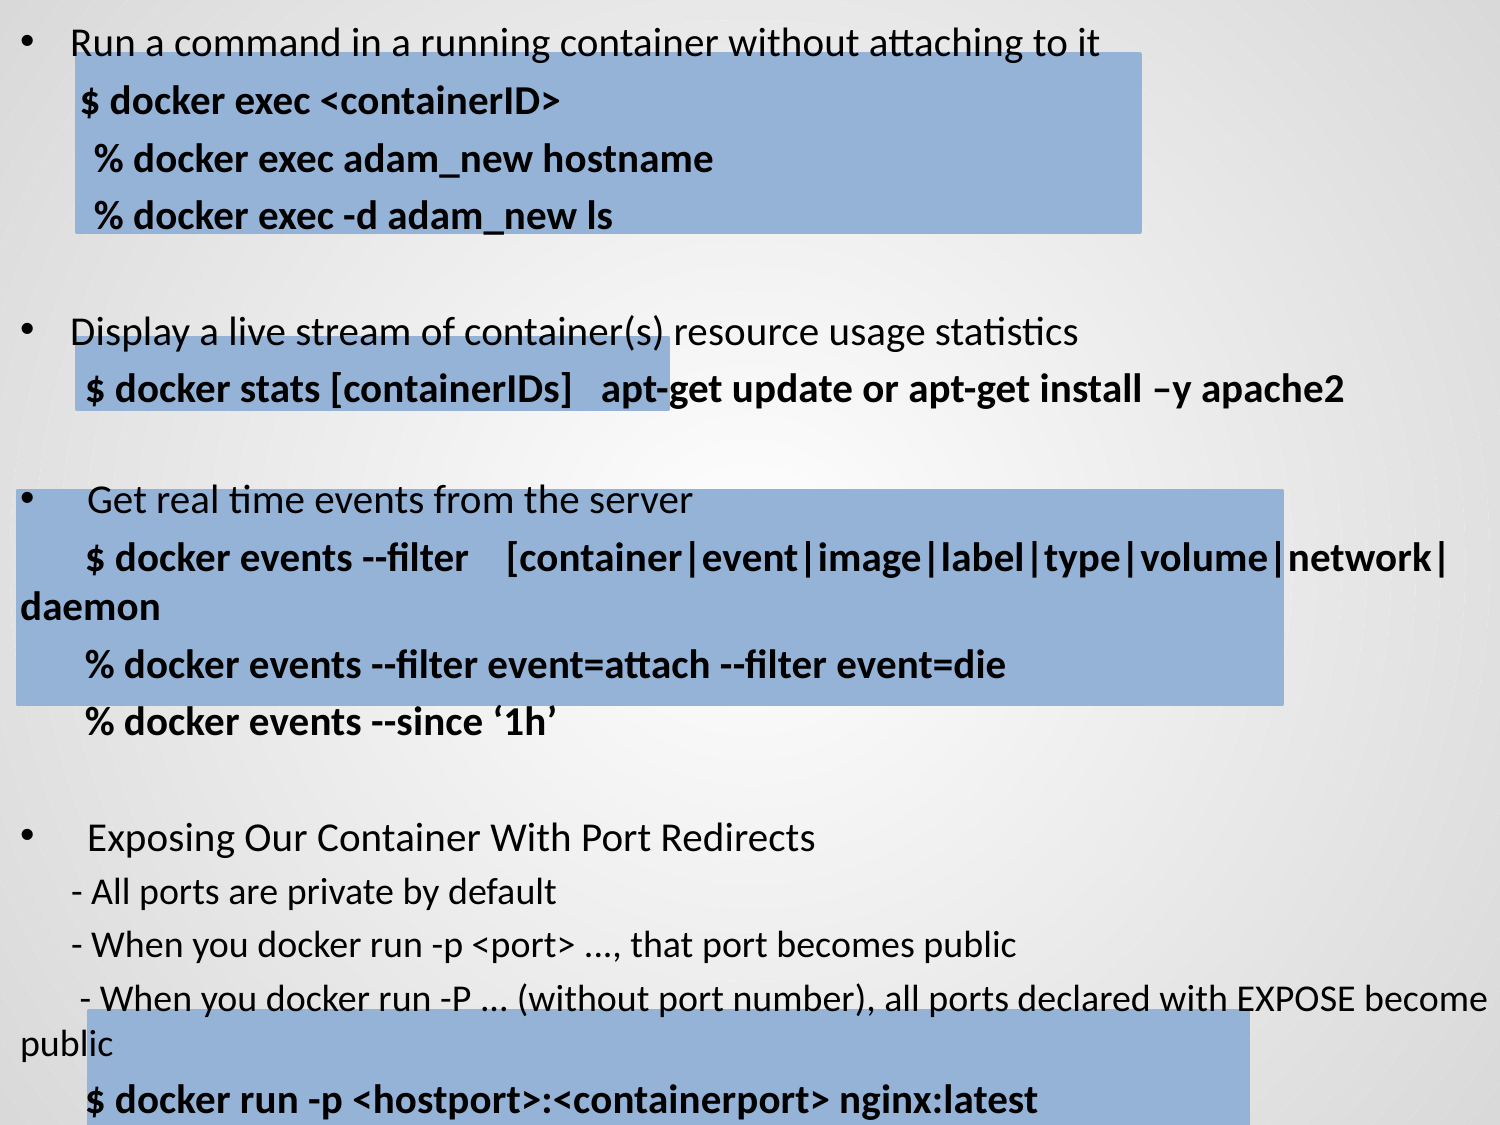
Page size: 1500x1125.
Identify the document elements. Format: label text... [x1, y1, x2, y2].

list Run a command in a running container without attaching to it $ docker exec <containerID> % docker exec adam_new hostname % docker exec -d adam_new ls Display a live stream of container(s) resource usage statistics $ docker stats [containerIDs] apt-get update or apt-get install –y apache2 Get real time events from the server $ docker events --filter [container|event|image|label|type|volume|network|daemon % docker events --filter event=attach --filter event=die % docker events --since ‘1h’ Exposing Our Container With Port Redirects - All ports are private by default - When you docker run -p <port> ..., that port becomes public - When you docker run -P ... (without port number), all ports declared with EXPOSE become public $ docker run -p <hostport>:<containerport> nginx:latest % docker run –d -p 80:80 nginx:latest [0, 5, 1500, 1125]
